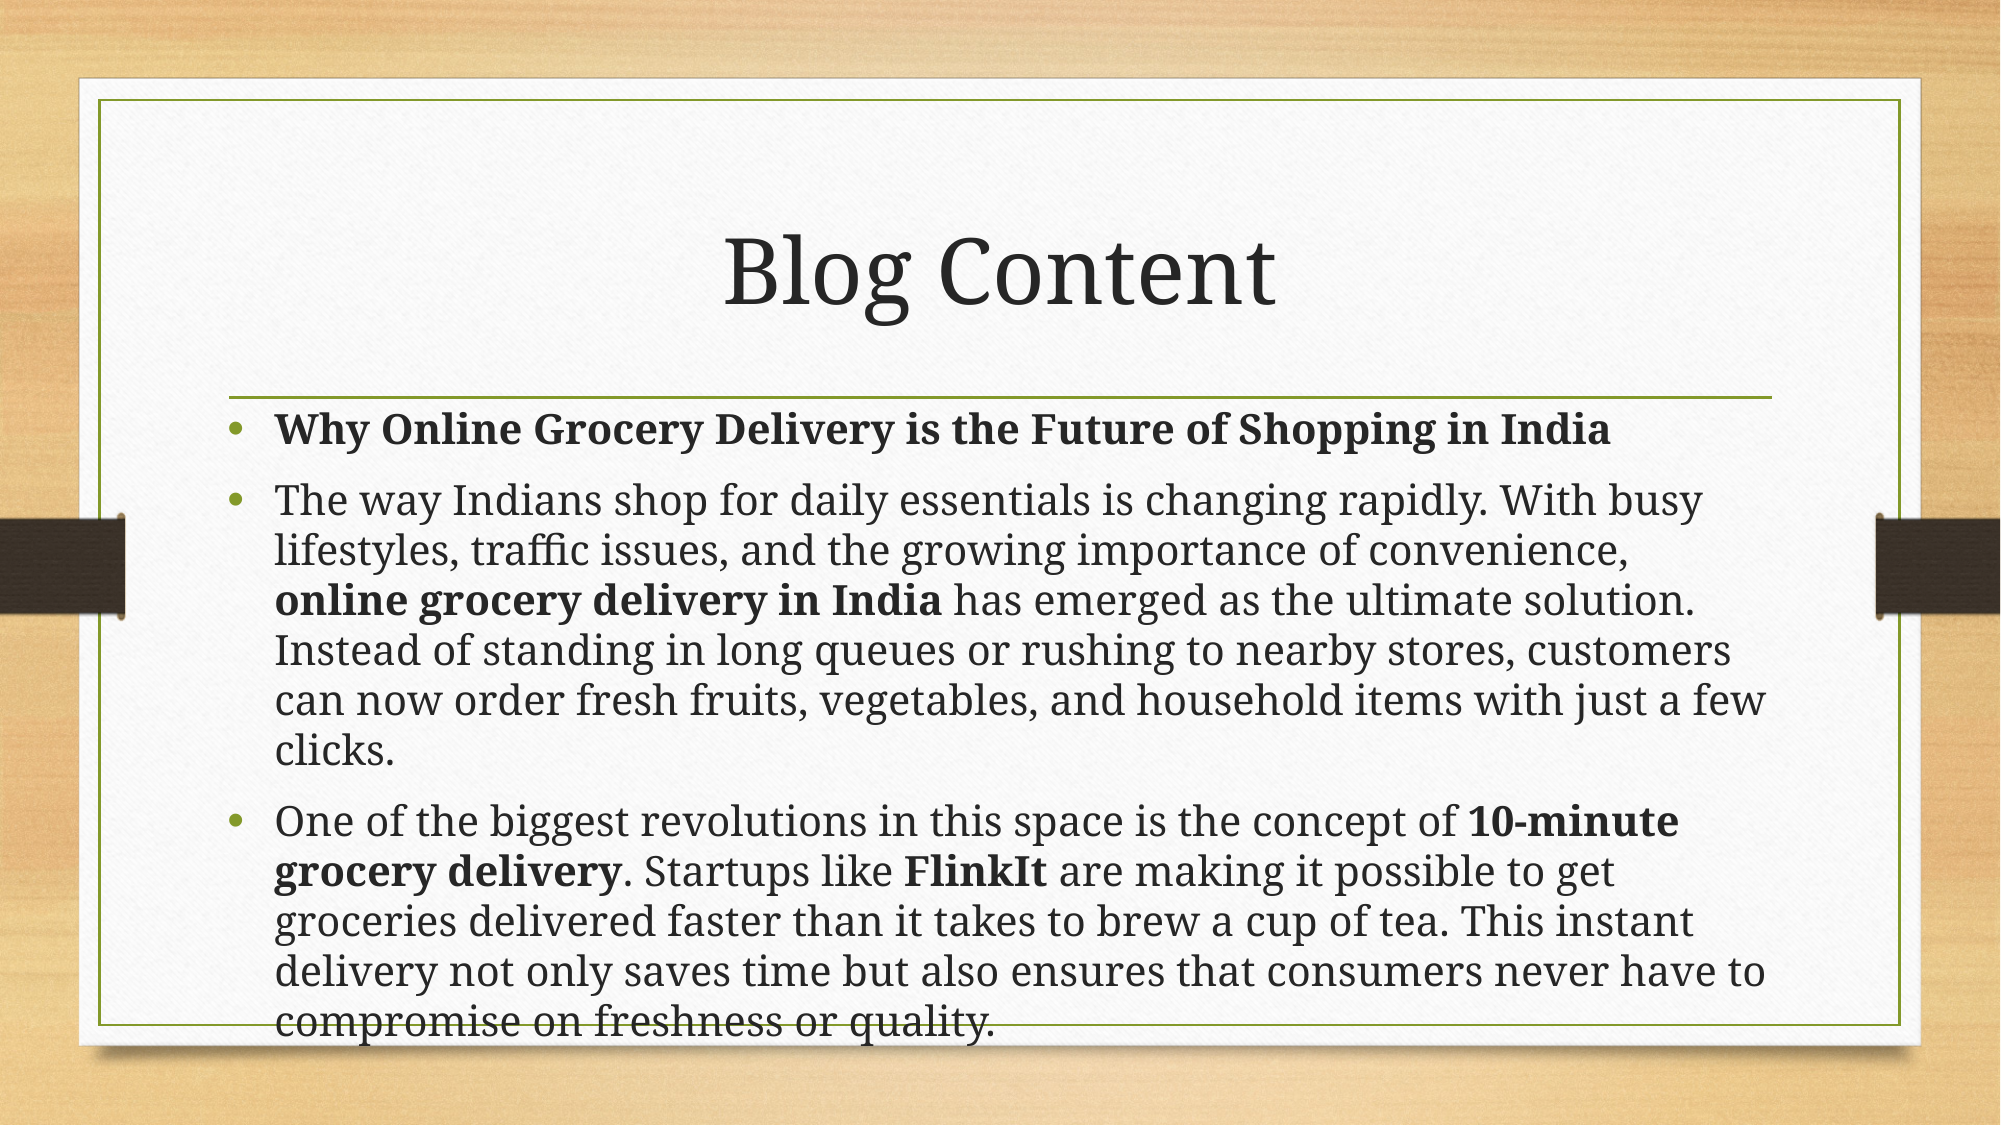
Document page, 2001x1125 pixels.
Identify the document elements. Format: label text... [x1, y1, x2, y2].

title Blog Content [212, 161, 1788, 375]
picture [0, 0, 2001, 1125]
list Why Online Grocery Delivery is the Future of Shopping in India The way Indians shop for daily essentials is changing rapidly. With busy lifestyles, traffic issues, and the growing importance of convenience, online grocery delivery in India has emerged as the ultimate solution. Instead of standing in long queues or rushing to nearby stores, customers can now order fresh fruits, vegetables, and household items with just a few clicks. One of the biggest revolutions in this space is the concept of 10-minute grocery delivery. Startups like FlinkIt are making it possible to get groceries delivered faster than it takes to brew a cup of tea. This instant delivery not only saves time but also ensures that consumers never have to compromise on freshness or quality. [212, 395, 1788, 1025]
